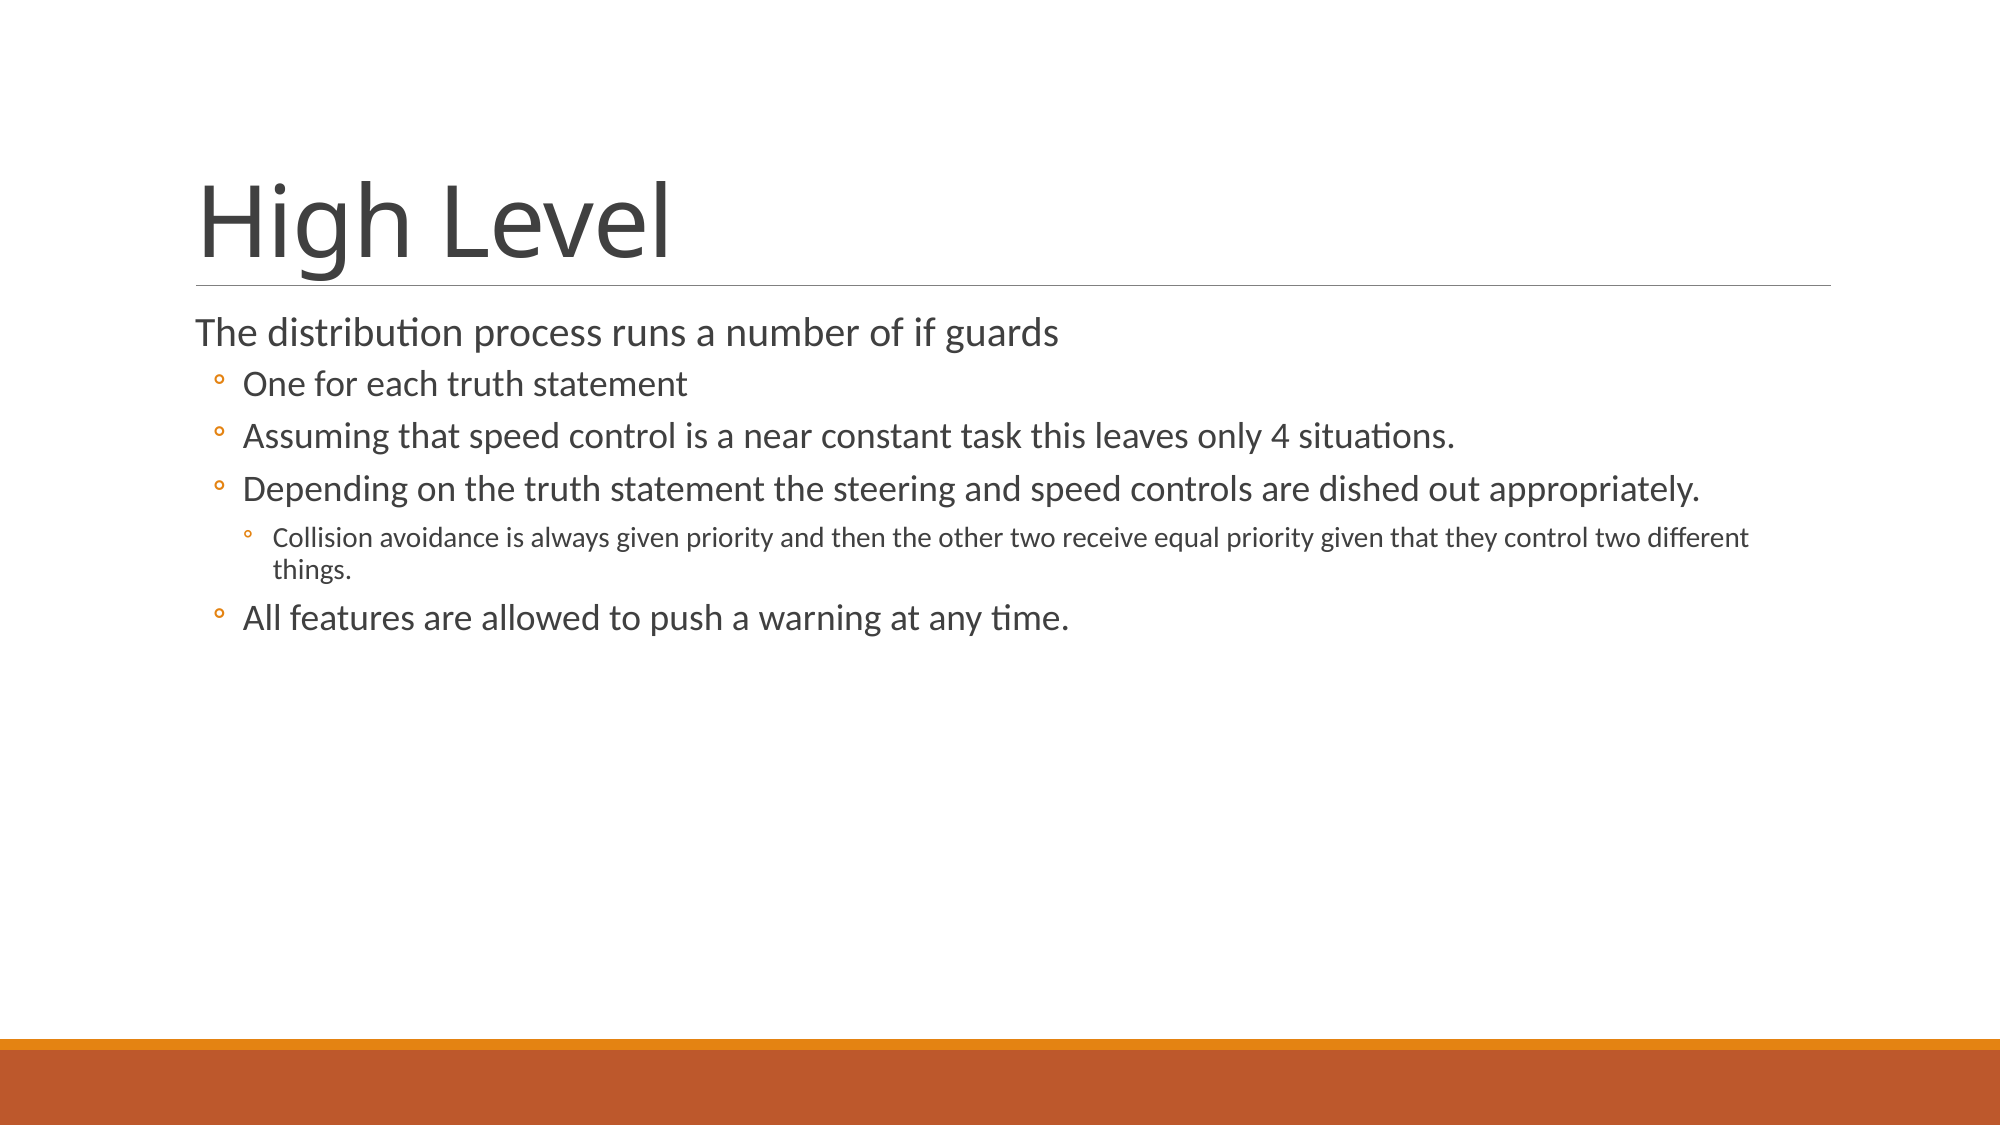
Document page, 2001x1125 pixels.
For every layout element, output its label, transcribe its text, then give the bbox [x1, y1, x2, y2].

title High Level [180, 47, 1830, 285]
list The distribution process runs a number of if guards One for each truth statement Assuming that speed control is a near constant task this leaves only 4 situations. Depending on the truth statement the steering and speed controls are dished out appropriately. Collision avoidance is always given priority and then the other two receive equal priority given that they control two different things. All features are allowed to push a warning at any time. [180, 302, 1830, 963]
